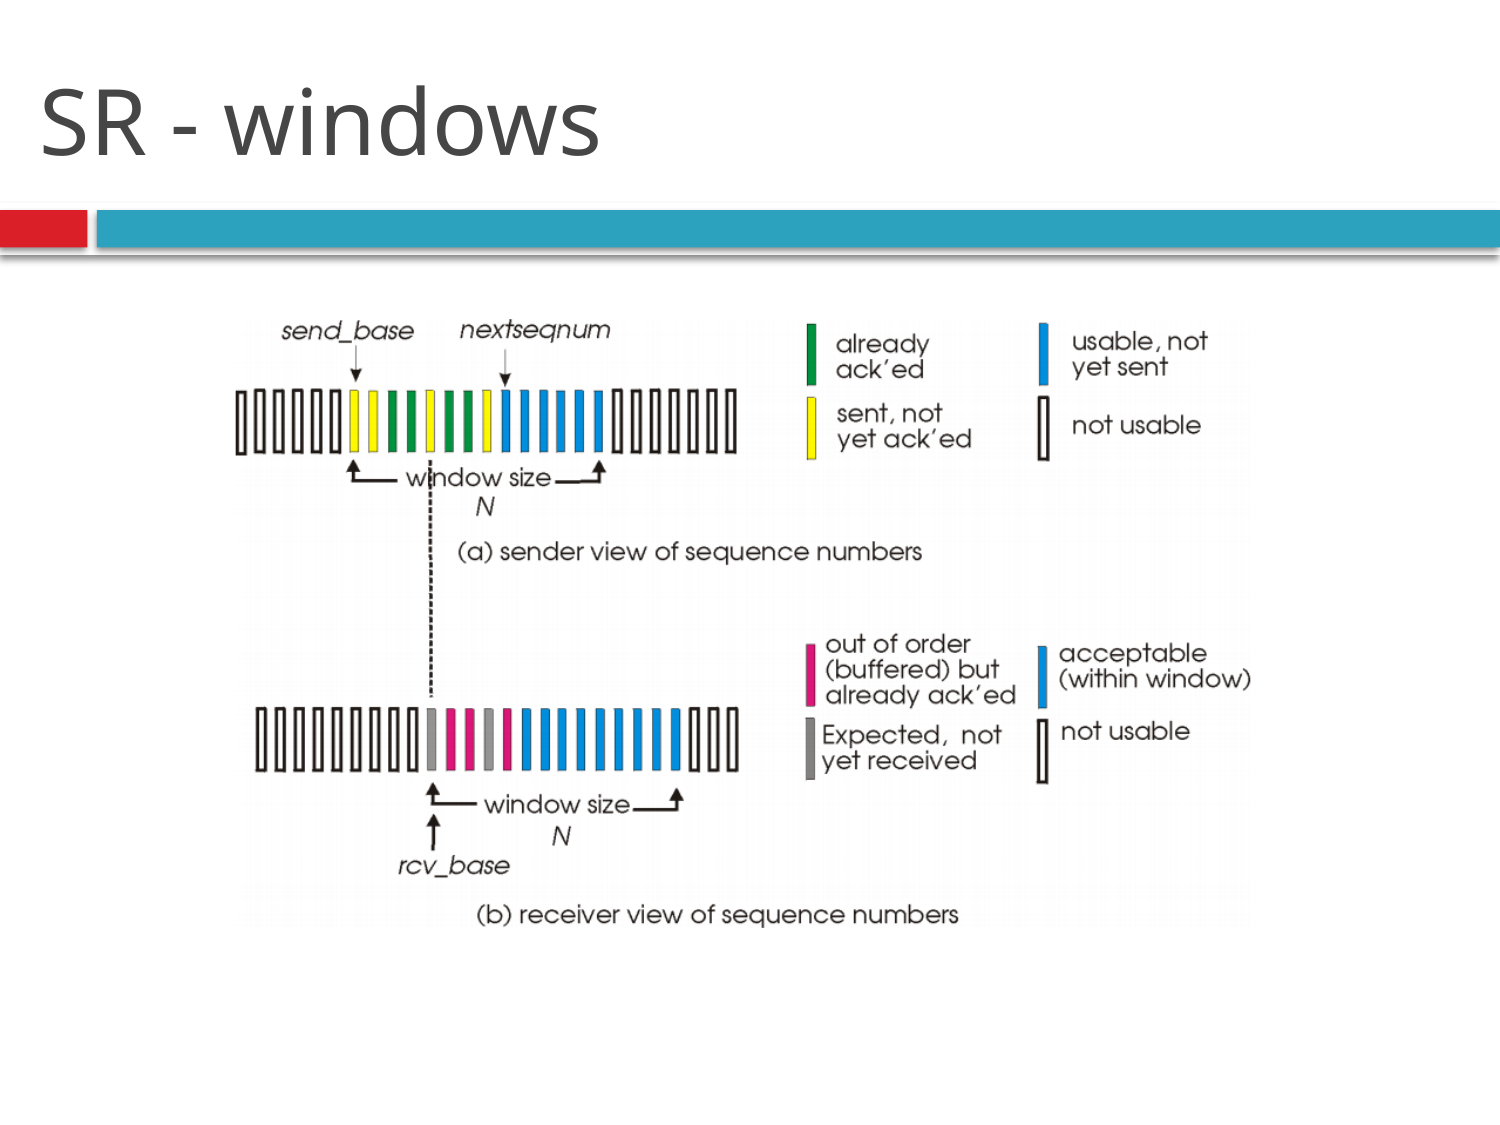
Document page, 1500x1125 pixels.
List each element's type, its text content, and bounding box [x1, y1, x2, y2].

title SR - windows [24, 37, 1475, 200]
picture [210, 284, 1290, 955]
